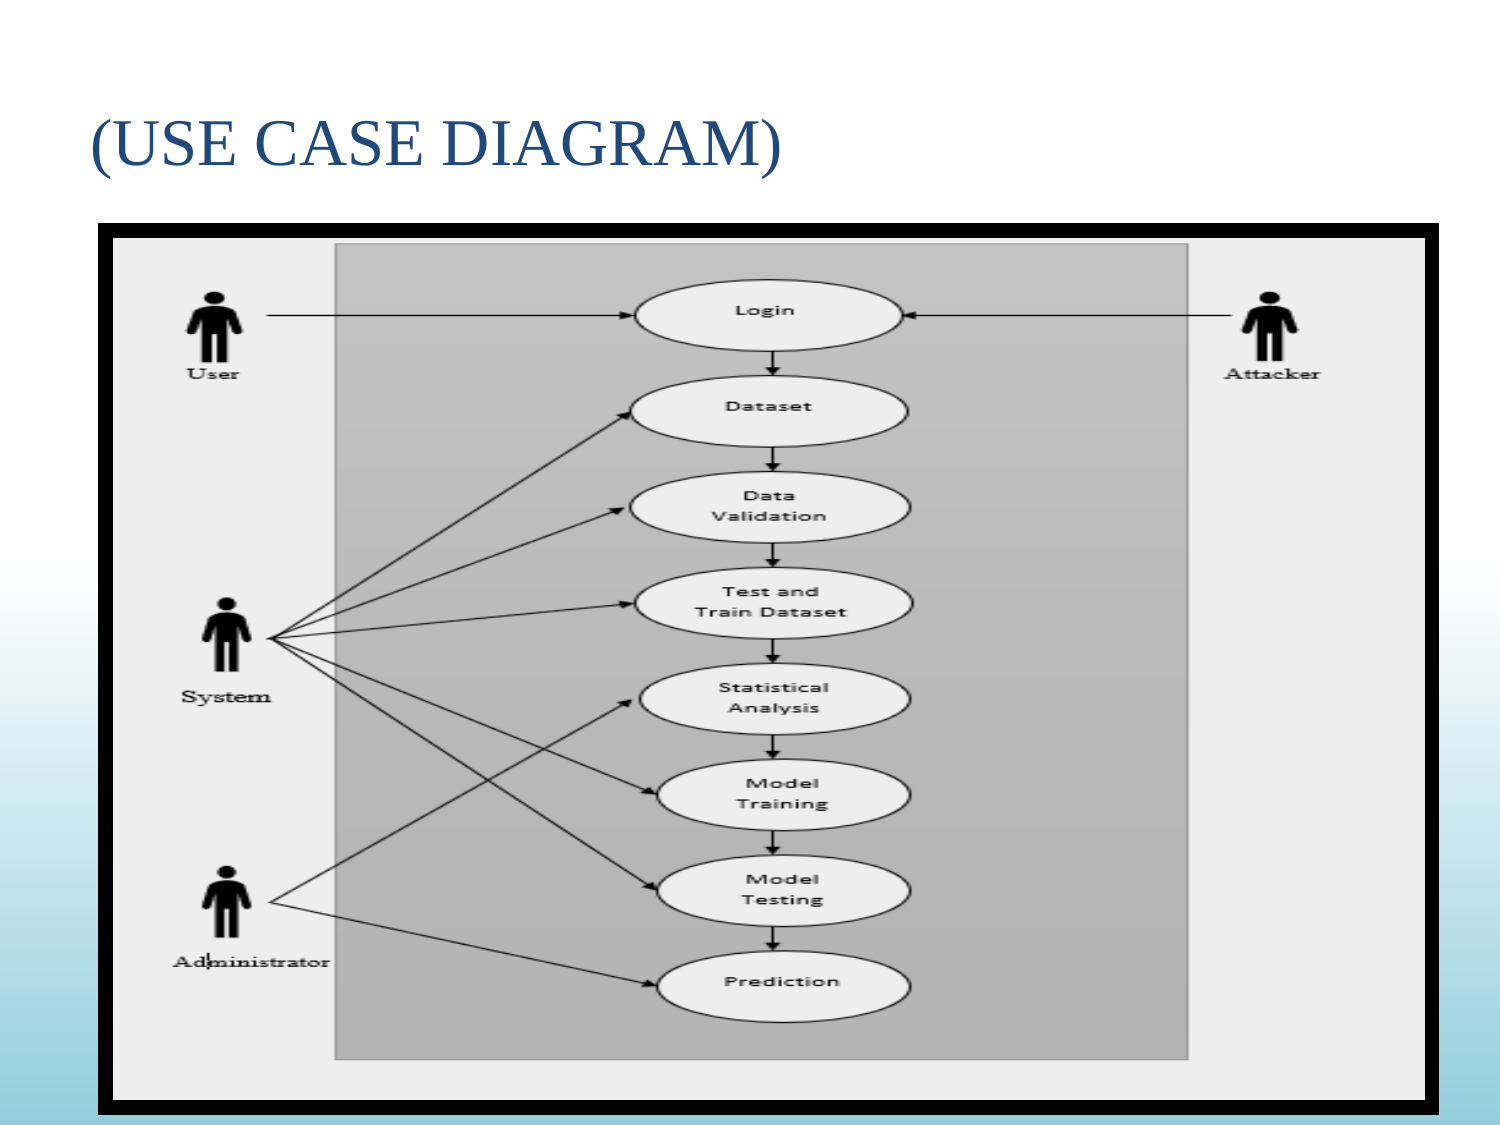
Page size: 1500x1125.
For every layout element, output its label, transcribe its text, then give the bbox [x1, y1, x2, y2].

title (USE CASE DIAGRAM) [75, 45, 1425, 233]
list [112, 237, 1426, 1101]
